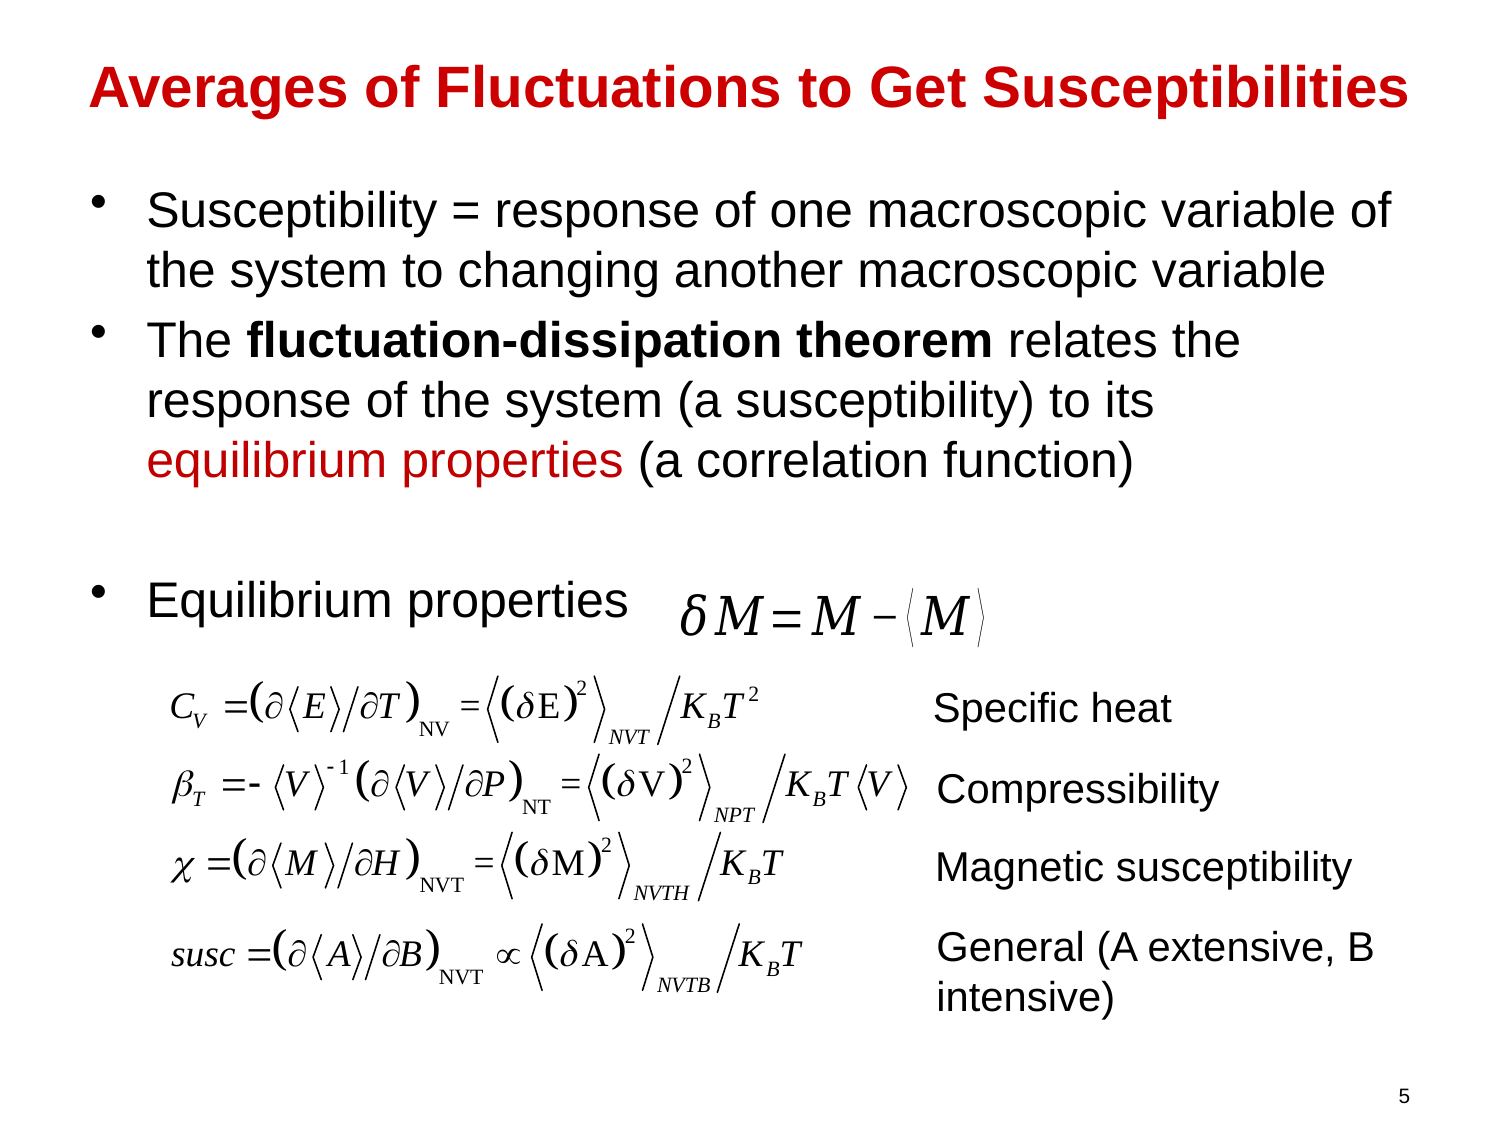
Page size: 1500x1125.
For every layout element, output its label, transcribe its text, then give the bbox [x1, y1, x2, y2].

text_box Specific heat [918, 672, 1187, 738]
list Susceptibility = response of one macroscopic variable of the system to changing another macroscopic variable The fluctuation-dissipation theorem relates the response of the system (a susceptibility) to its equilibrium properties (a correlation function) Equilibrium properties [75, 170, 1425, 913]
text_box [164, 916, 812, 1001]
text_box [164, 746, 915, 832]
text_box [164, 824, 793, 910]
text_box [164, 668, 771, 746]
text_box Magnetic susceptibility [920, 832, 1368, 898]
slide_number 5 [1074, 1049, 1426, 1103]
text_box Compressibility [921, 754, 1235, 820]
title Averages of Fluctuations to Get Susceptibilities [0, 0, 1500, 169]
text_box General (A extensive, B intensive) [921, 912, 1407, 1027]
